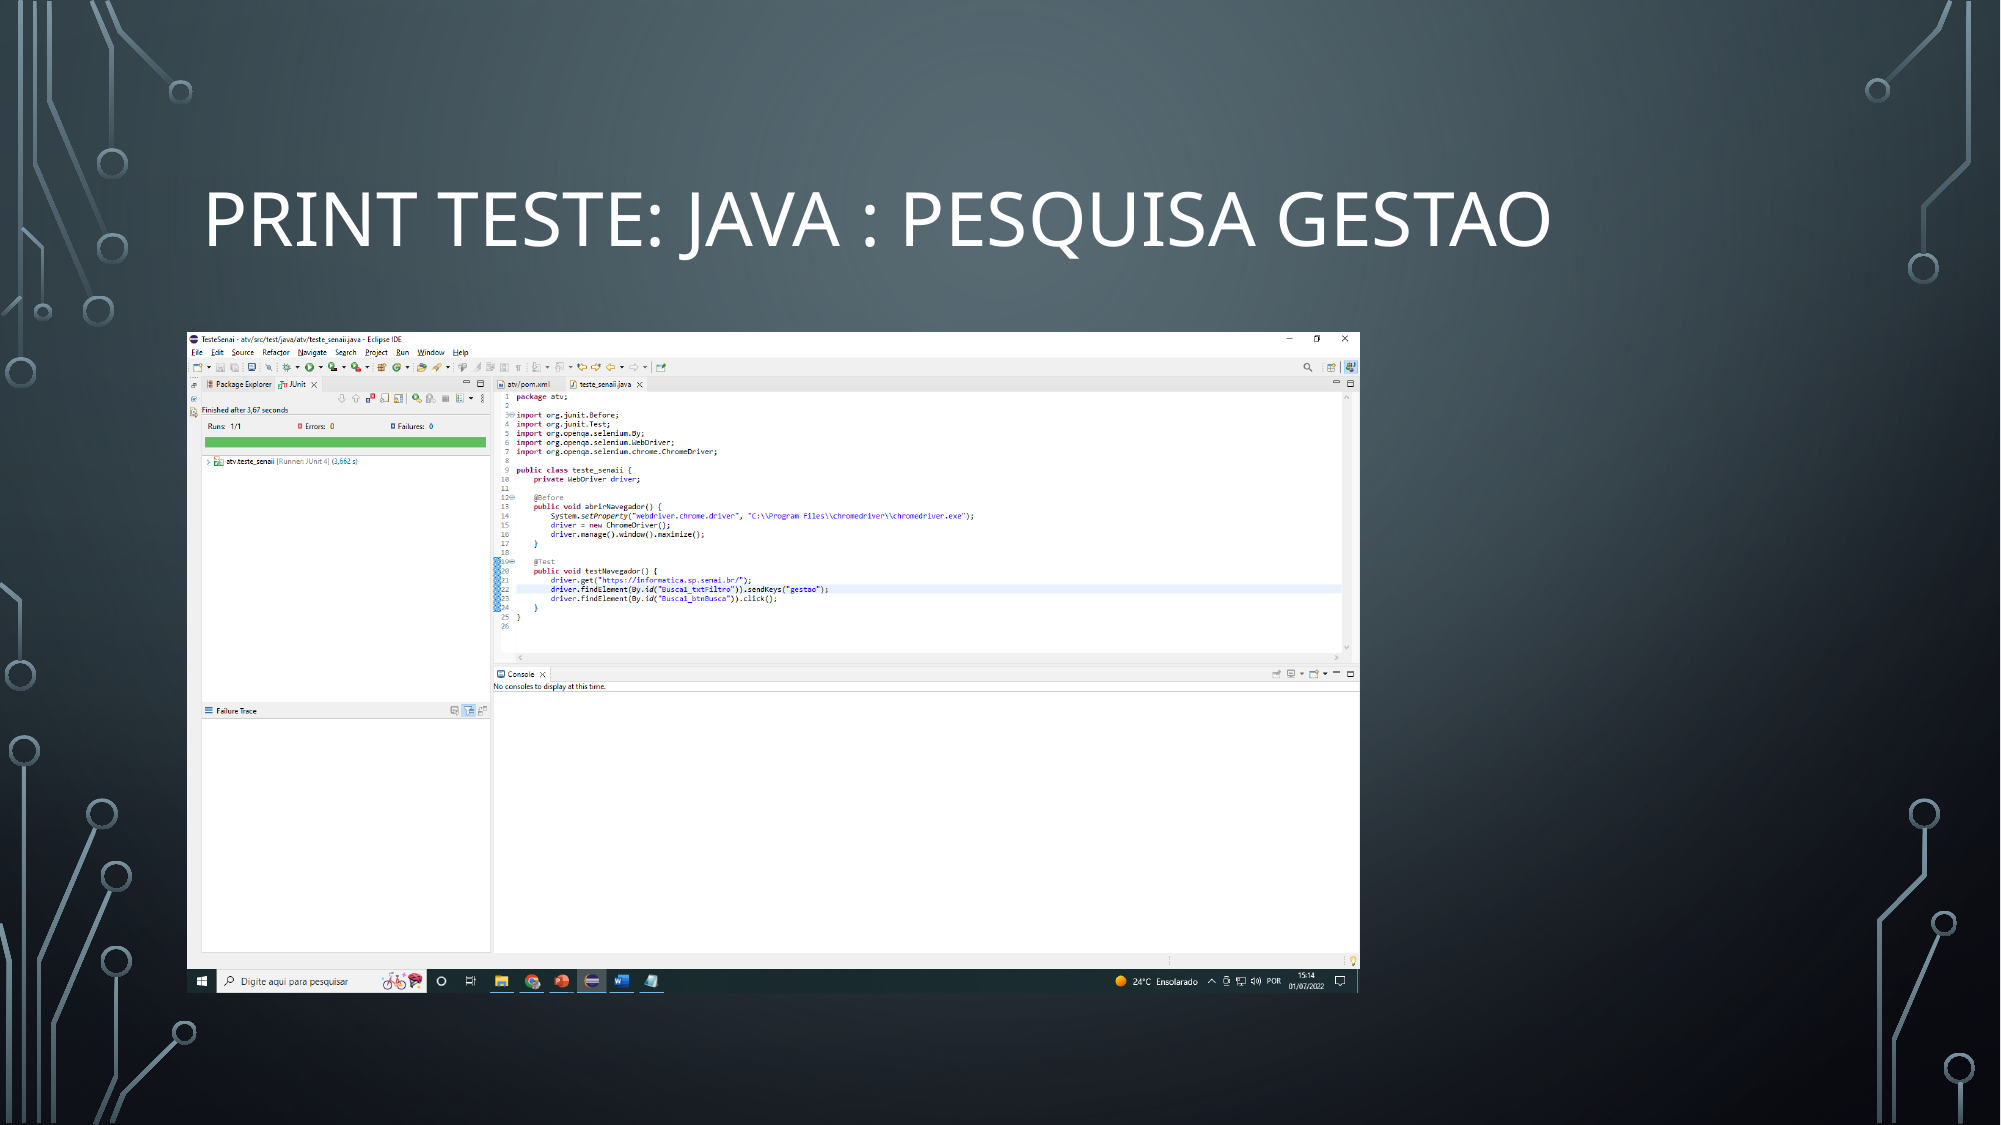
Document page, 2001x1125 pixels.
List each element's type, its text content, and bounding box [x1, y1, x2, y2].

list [186, 332, 1361, 993]
title Print teste: java : Pesquisa gestao [187, 101, 1813, 344]
